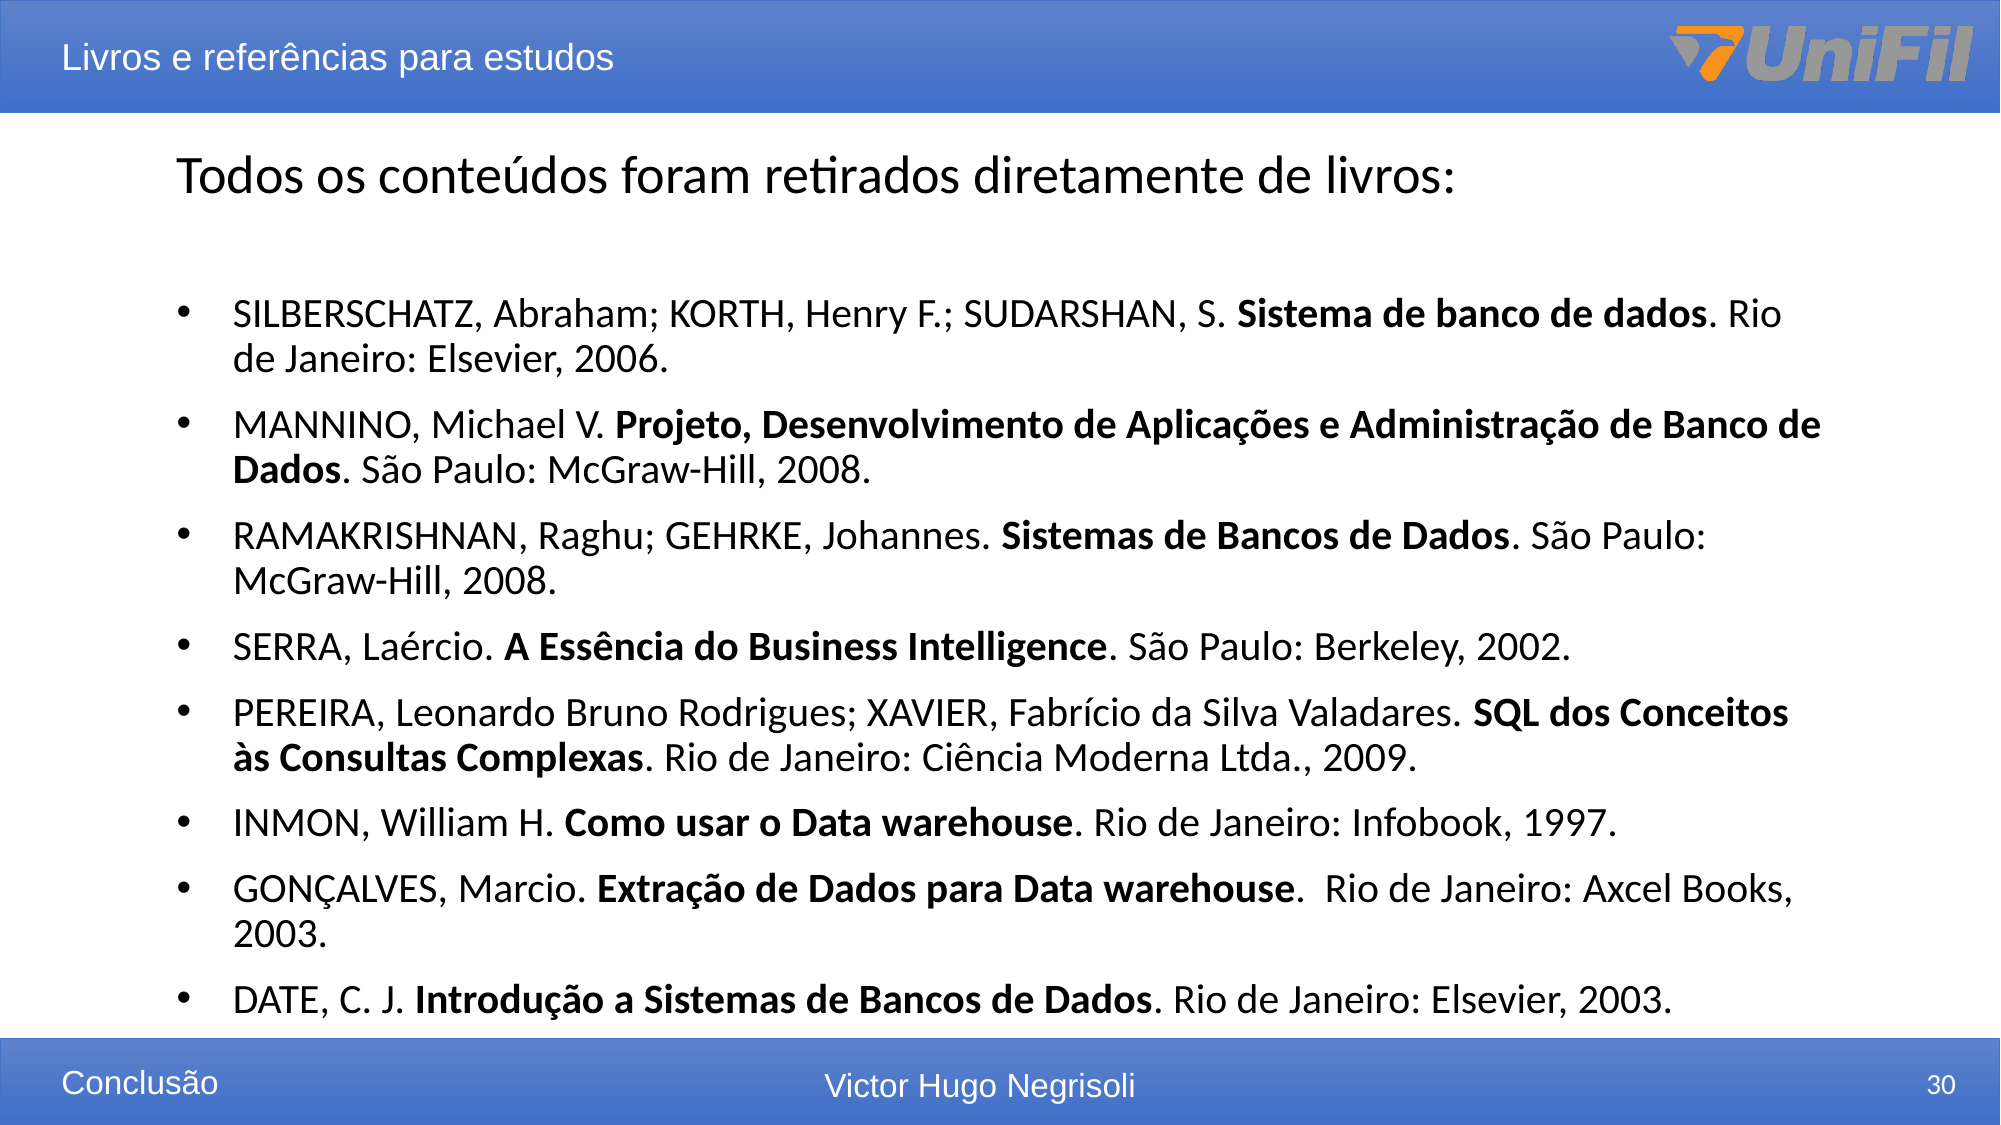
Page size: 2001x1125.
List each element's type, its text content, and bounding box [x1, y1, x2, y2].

text_box [0, 0, 2000, 113]
picture [1662, 26, 1982, 133]
slide_number 30 [1520, 1052, 1971, 1113]
subtitle Todos os conteúdos foram retirados diretamente de livros: SILBERSCHATZ, Abraham; KORTH, Henry F.; SUDARSHAN, S. Sistema de banco de dados. Rio de Janeiro: Elsevier, 2006. MANNINO, Michael V. Projeto, Desenvolvimento de Aplicações e Administração de Banco de Dados. São Paulo: McGraw-Hill, 2008. RAMAKRISHNAN, Raghu; GEHRKE, Johannes. Sistemas de Bancos de Dados. São Paulo: McGraw-Hill, 2008. SERRA, Laércio. A Essência do Business Intelligence. São Paulo: Berkeley, 2002. PEREIRA, Leonardo Bruno Rodrigues; XAVIER, Fabrício da Silva Valadares. SQL dos Conceitos às Consultas Complexas. Rio de Janeiro: Ciência Moderna Ltda., 2009. INMON, William H. Como usar o Data warehouse. Rio de Janeiro: Infobook, 1997. GONÇALVES, Marcio. Extração de Dados para Data warehouse. Rio de Janeiro: Axcel Books, 2003. DATE, C. J. Introdução a Sistemas de Bancos de Dados. Rio de Janeiro: Elsevier, 2003. [161, 138, 1838, 1019]
text_box [0, 1038, 2000, 1125]
text_box Conclusão [46, 1054, 400, 1109]
text_box Victor Hugo Negrisoli [809, 1056, 1190, 1112]
text_box Livros e referências para estudos [46, 26, 1662, 86]
